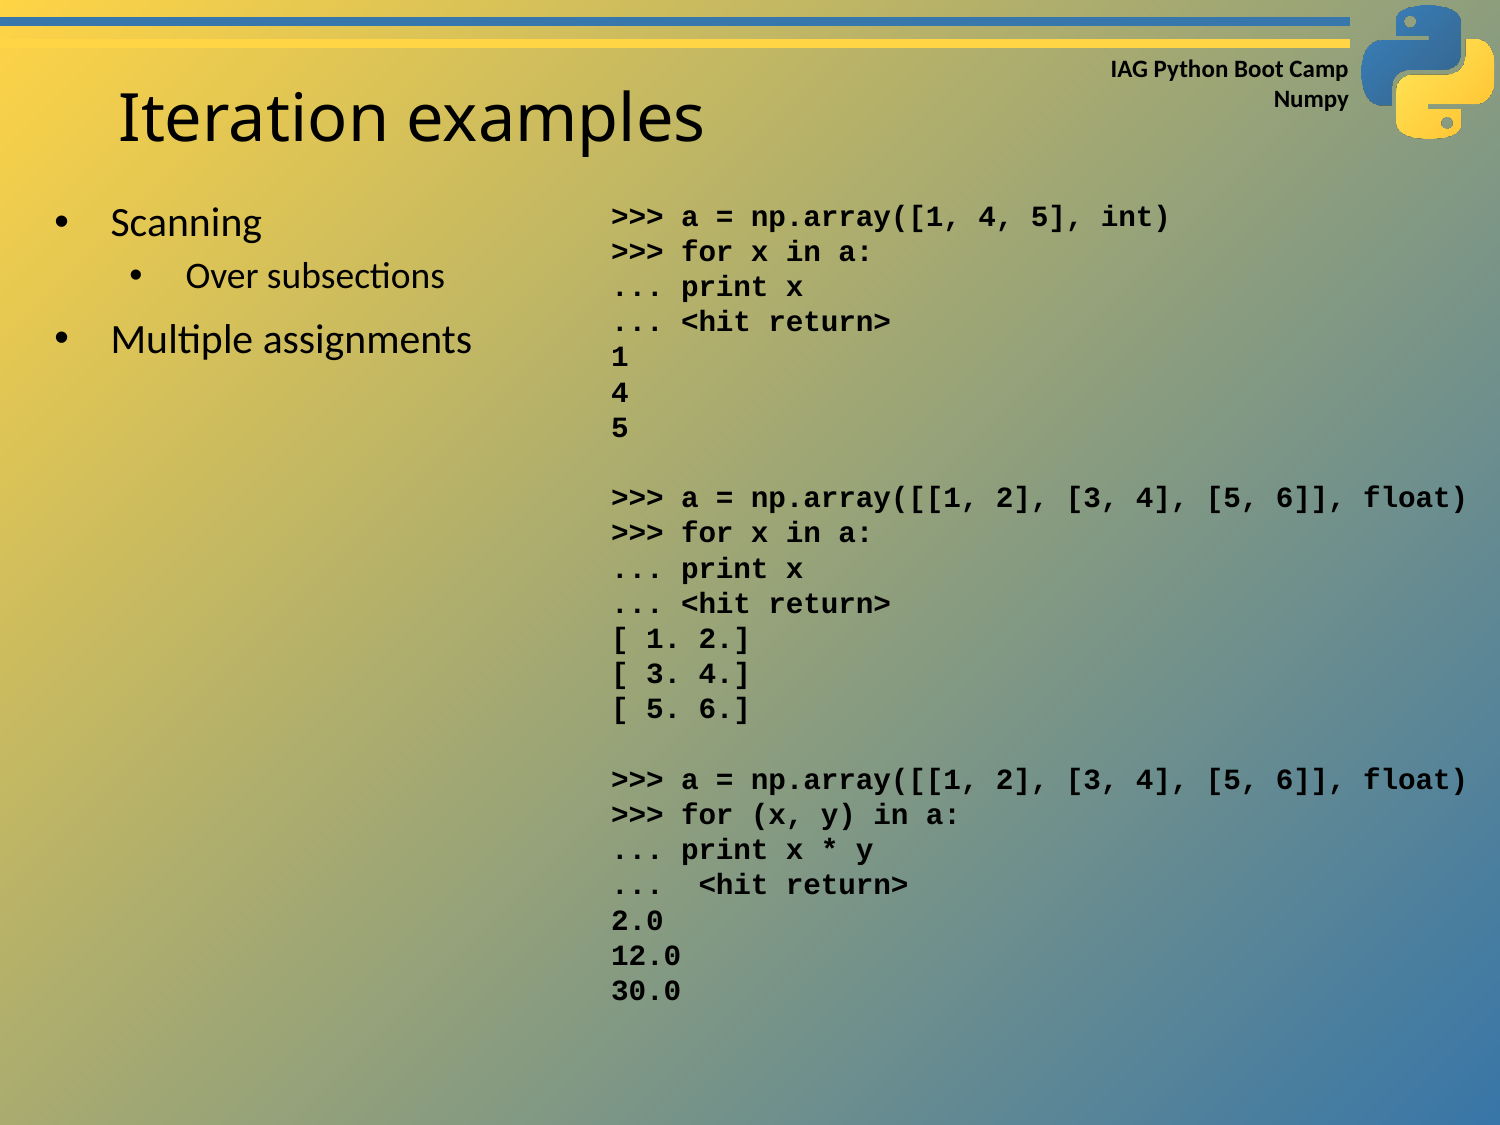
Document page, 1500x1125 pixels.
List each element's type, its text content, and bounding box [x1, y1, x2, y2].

picture [1361, 5, 1495, 139]
list >>> a = np.array([1, 4, 5], int) >>> for x in a: ... print x ... <hit return> 1 4 5 >>> a = np.array([[1, 2], [3, 4], [5, 6]], float) >>> for x in a: ... print x ... <hit return> [ 1. 2.] [ 3. 4.] [ 5. 6.] >>> a = np.array([[1, 2], [3, 4], [5, 6]], float) >>> for (x, y) in a: ... print x * y ... <hit return> 2.0 12.0 30.0 [596, 193, 1485, 1082]
title Iteration examples [103, 63, 1082, 164]
list Scanning Over subsections Multiple assignments [39, 193, 589, 1015]
